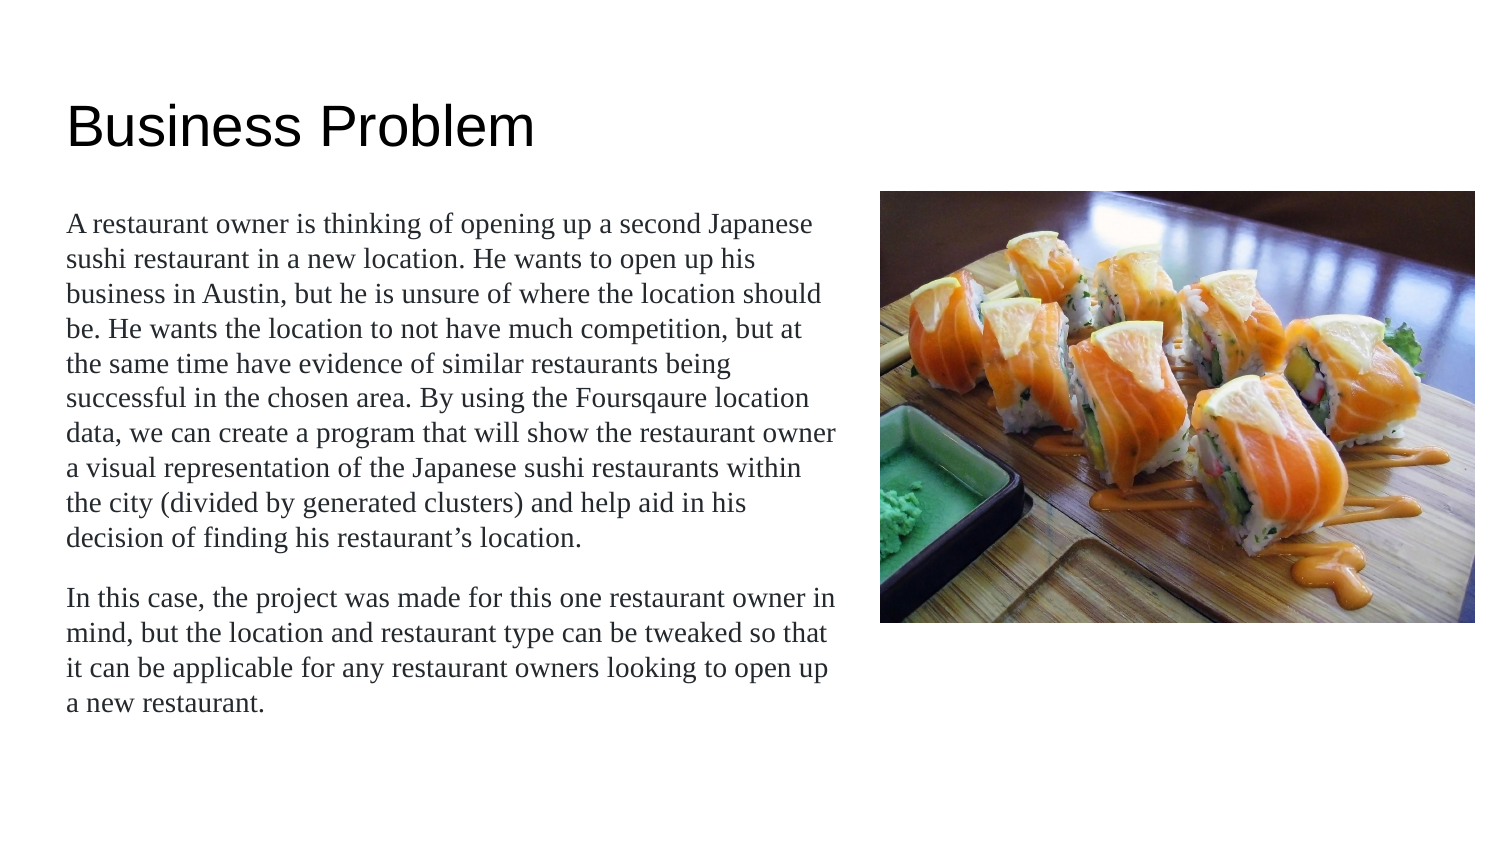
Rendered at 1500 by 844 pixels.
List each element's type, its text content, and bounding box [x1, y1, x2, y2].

picture [880, 191, 1476, 623]
list A restaurant owner is thinking of opening up a second Japanese sushi restaurant in a new location. He wants to open up his business in Austin, but he is unsure of where the location should be. He wants the location to not have much competition, but at the same time have evidence of similar restaurants being successful in the chosen area. By using the Foursqaure location data, we can create a program that will show the restaurant owner a visual representation of the Japanese sushi restaurants within the city (divided by generated clusters) and help aid in his decision of finding his restaurant’s location. In this case, the project was made for this one restaurant owner in mind, but the location and restaurant type can be tweaked so that it can be applicable for any restaurant owners looking to open up a new restaurant. [51, 189, 856, 750]
title Business Problem [51, 72, 1449, 167]
